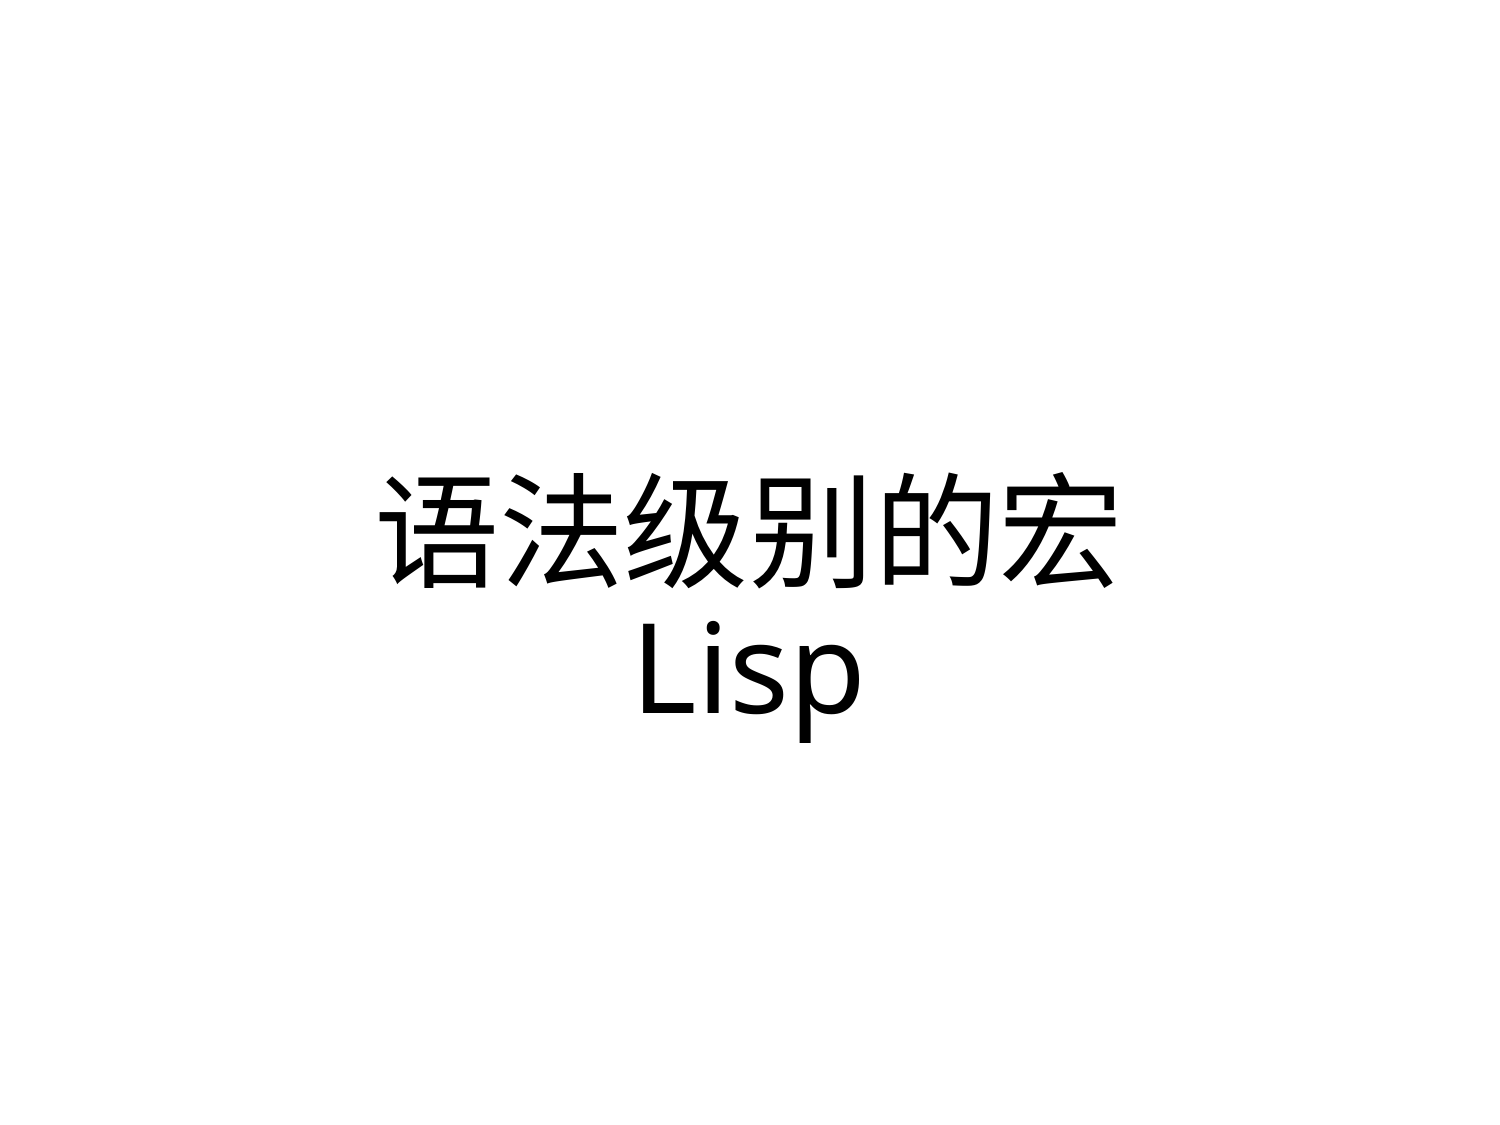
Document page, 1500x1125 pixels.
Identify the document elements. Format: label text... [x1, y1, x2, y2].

title 语法级别的宏 Lisp [102, 280, 1397, 749]
